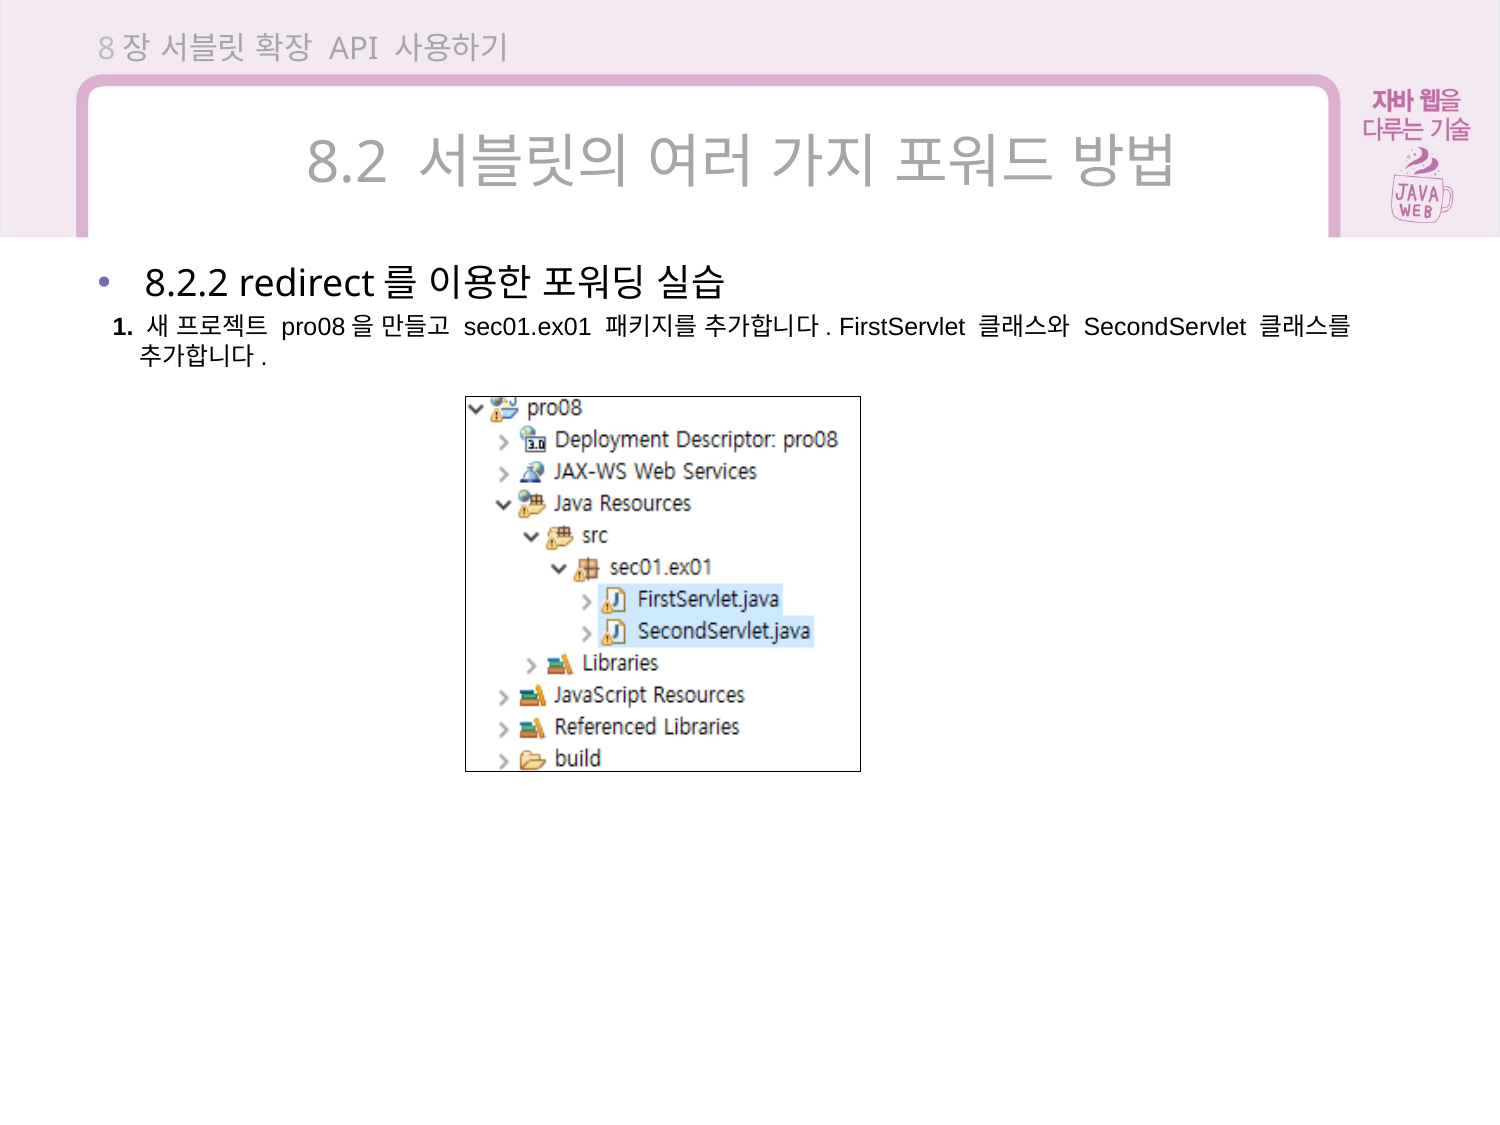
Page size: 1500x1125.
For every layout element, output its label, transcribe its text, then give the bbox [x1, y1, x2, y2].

text_box 8.2 서블릿의 여러 가지 포워드 방법 [217, 117, 1268, 202]
text_box 8장 서블릿 확장 API 사용하기 [82, 0, 1133, 74]
text_box 1. 새 프로젝트 pro08을 만들고 sec01.ex01 패키지를 추가합니다. FirstServlet 클래스와 SecondServlet 클래스를 추가합니다. [97, 303, 1427, 379]
text_box 8.2.2 redirect를 이용한 포워딩 실습 [82, 228, 1402, 311]
picture [0, 0, 1500, 1125]
